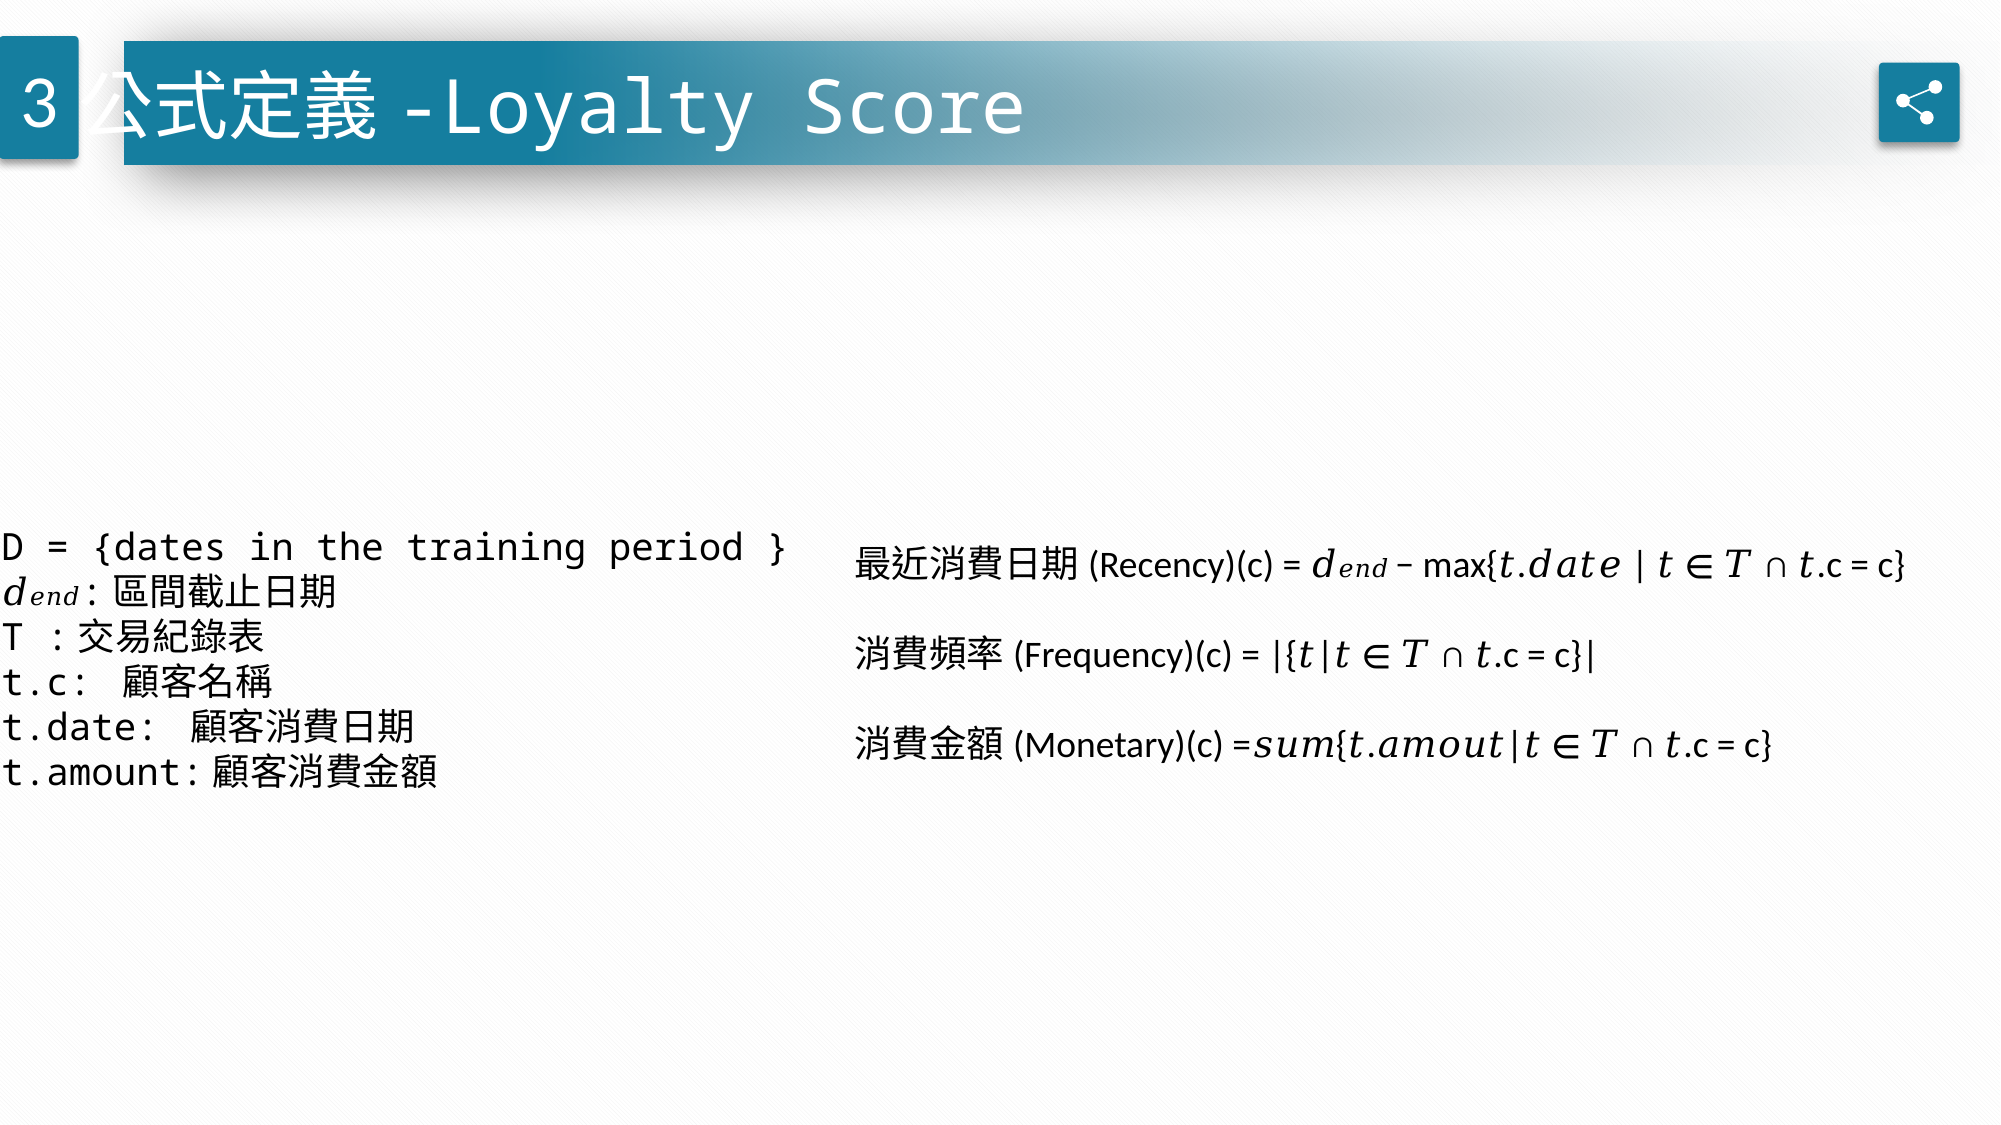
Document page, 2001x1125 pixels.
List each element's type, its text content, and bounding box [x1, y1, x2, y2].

text_box [135, 17, 181, 138]
text_box [1896, 80, 1943, 125]
text_box D = {dates in the training period } 𝑑𝑒𝑛𝑑:區間截止日期 T :交易紀錄表 t.c: 顧客名稱 t.date: 顧客消費日期 t.amount:顧客消費金額 [0, 515, 827, 800]
text_box 最近消費日期(Recency)(c) = 𝑑𝑒𝑛𝑑 − max{𝑡.𝑑𝑎𝑡𝑒 | 𝑡 ∈ 𝑇 ∩ 𝑡.c = c} 消費頻率(Frequency)(c) = |{𝑡|𝑡 ∈ 𝑇 ∩ 𝑡.c = c}| 消費金額(Monetary)(c) =𝑠𝑢𝑚{𝑡.𝑎𝑚𝑜𝑢𝑡|𝑡 ∈ 𝑇 ∩ 𝑡.c = c} [839, 532, 1930, 863]
text_box 3 [0, 34, 80, 160]
text_box 公式定義-Loyalty Score [63, 51, 1042, 157]
text_box [124, 40, 2000, 165]
text_box [1877, 61, 1961, 144]
